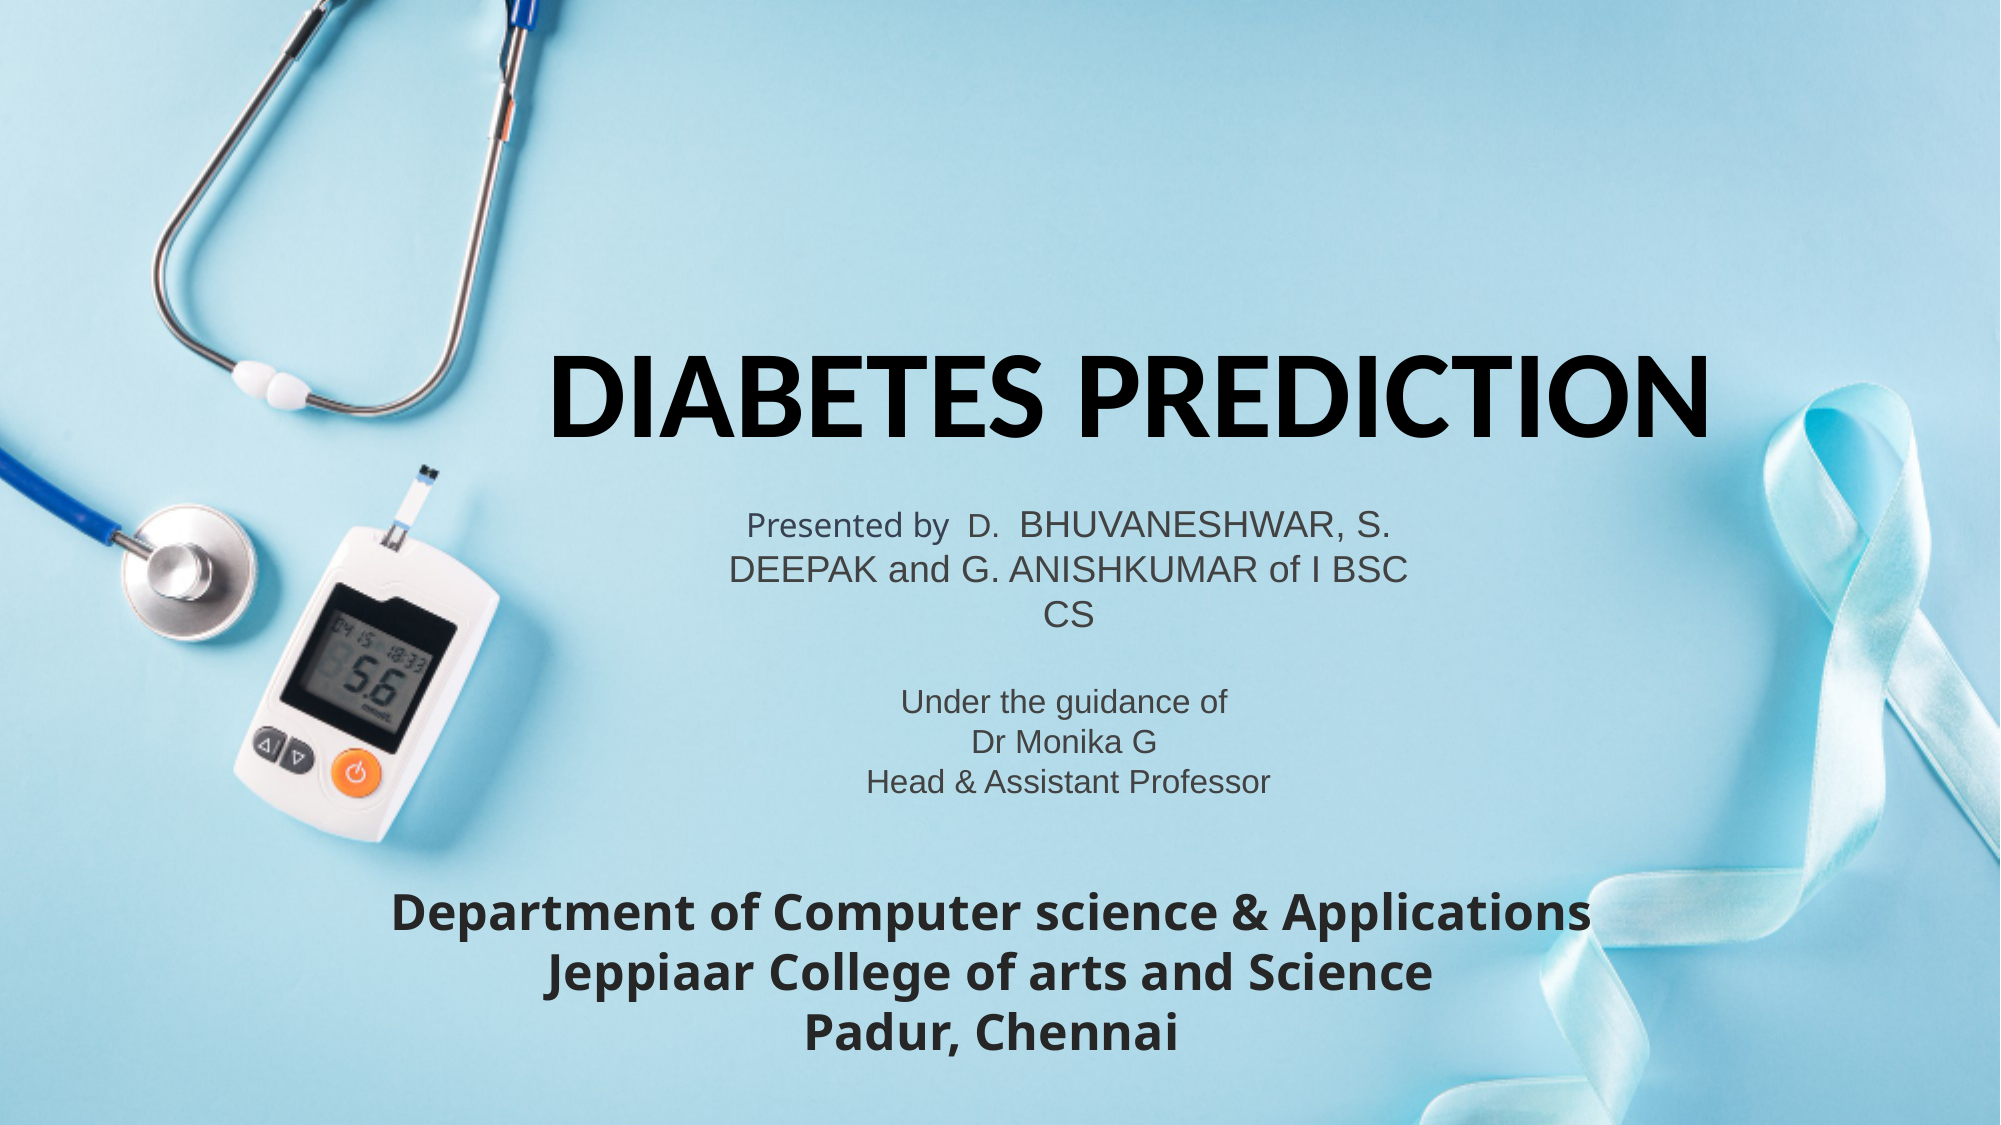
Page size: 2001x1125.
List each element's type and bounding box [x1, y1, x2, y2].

picture [0, 0, 2000, 1125]
text_box [464, 304, 1798, 798]
